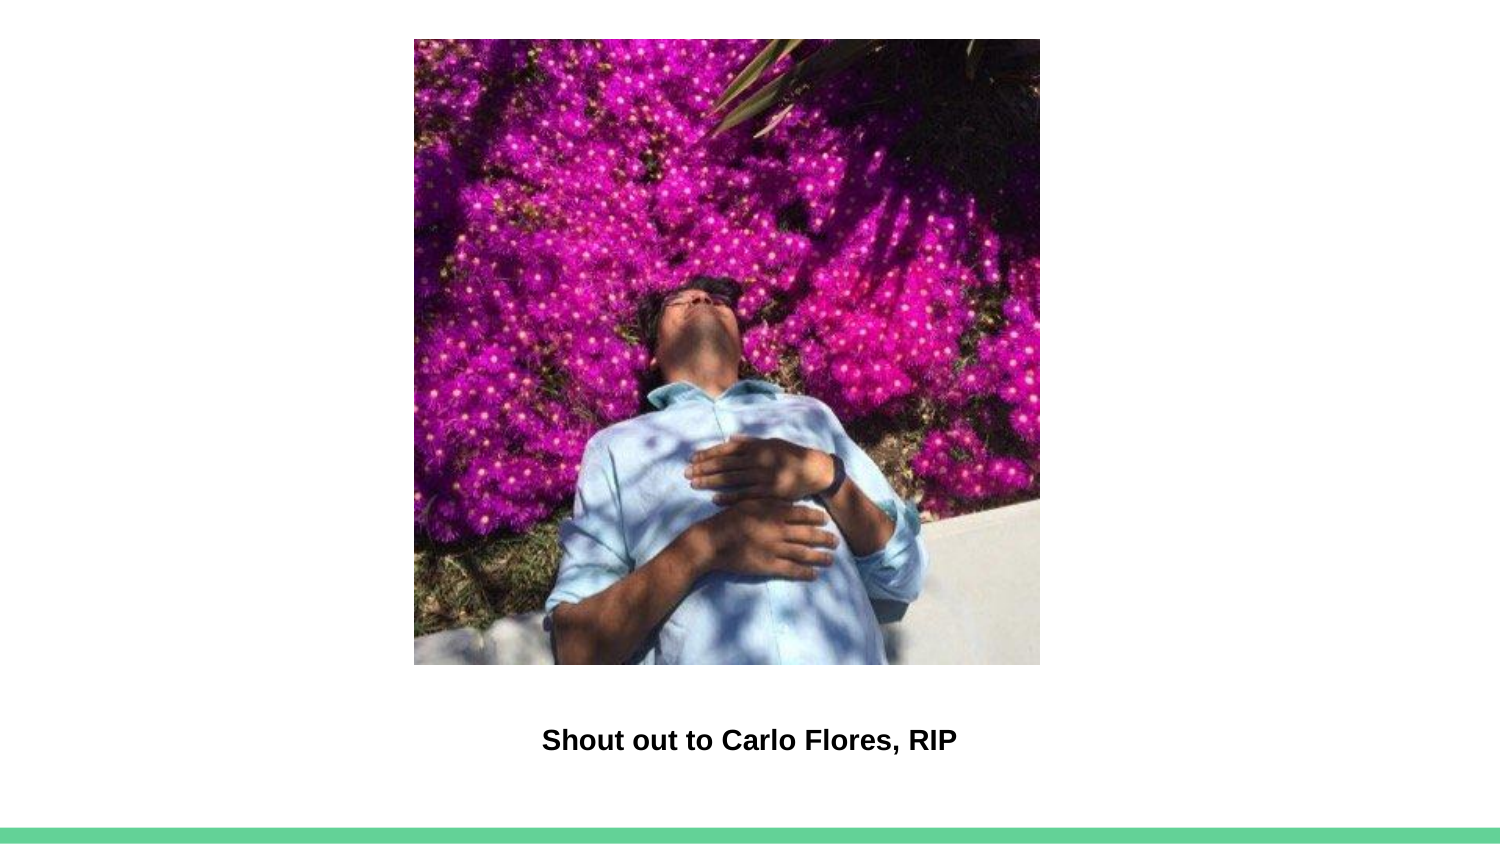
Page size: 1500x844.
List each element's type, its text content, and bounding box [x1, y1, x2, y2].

text_box Shout out to Carlo Flores, RIP [51, 706, 1449, 786]
picture [414, 39, 1040, 665]
